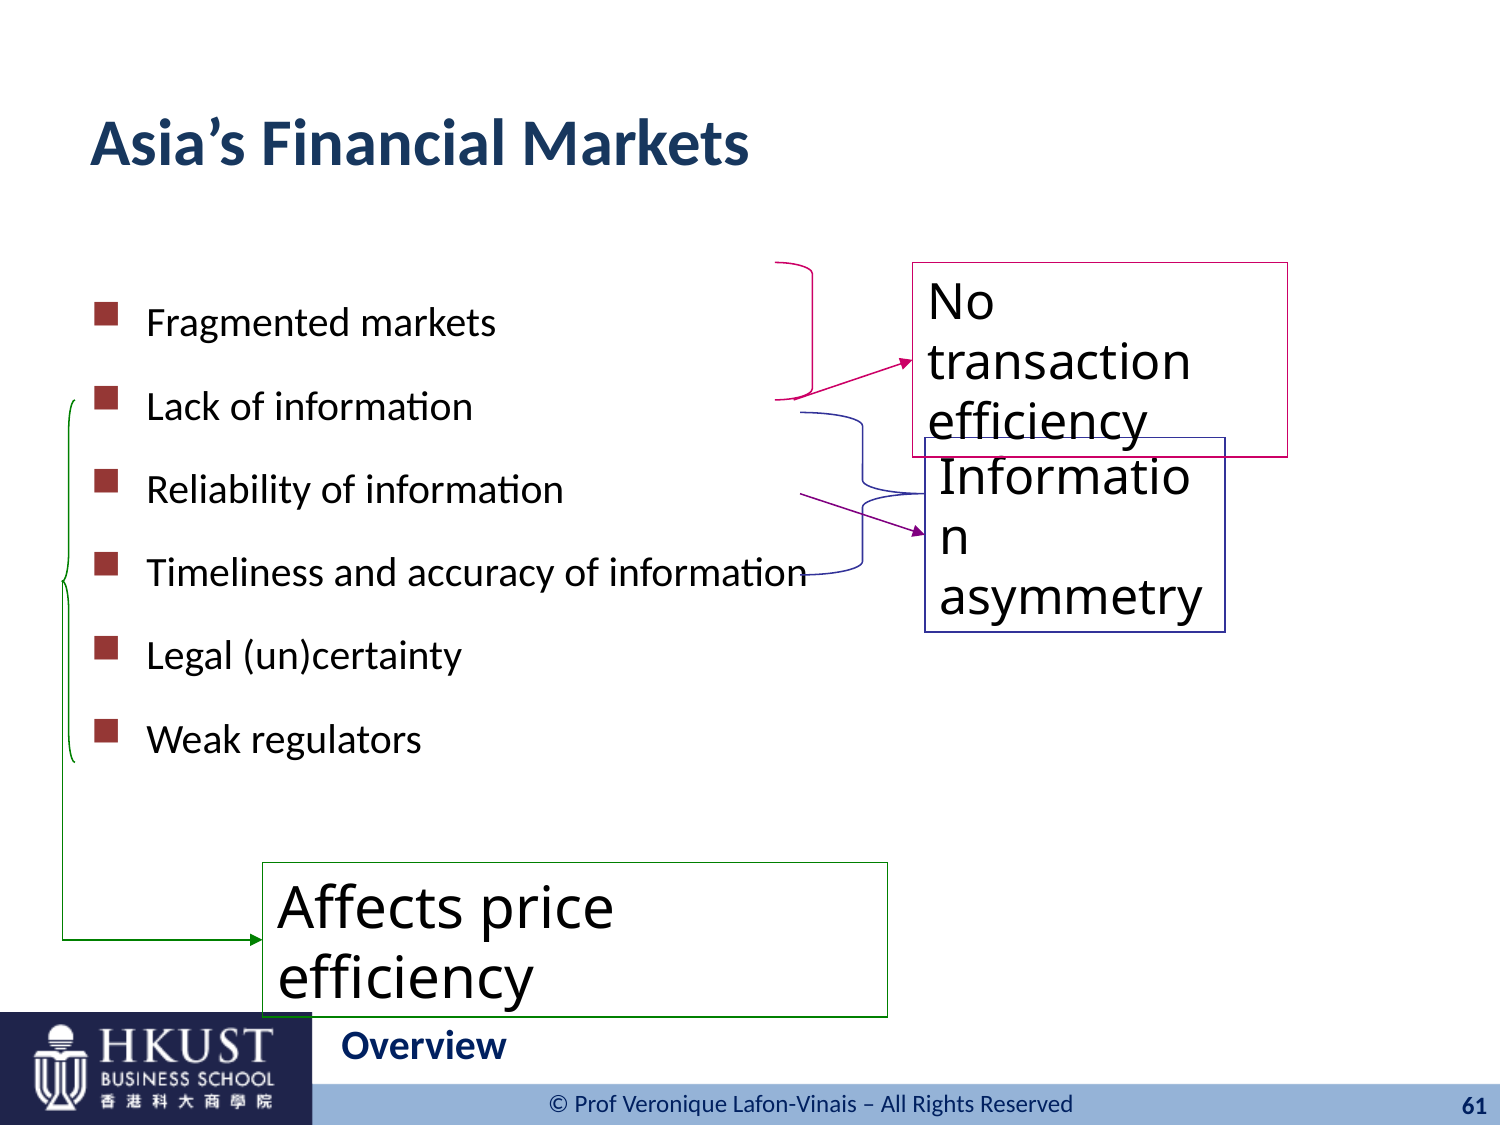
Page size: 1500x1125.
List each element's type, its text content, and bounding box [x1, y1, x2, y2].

list Fragmented markets Lack of information Reliability of information Timeliness and accuracy of information Legal (un)certainty Weak regulators [74, 262, 1426, 1006]
text_box Information asymmetry [924, 458, 1225, 633]
text_box [800, 495, 863, 575]
text_box [64, 399, 75, 579]
slide_number 61 [1351, 1080, 1500, 1125]
text_box [800, 412, 924, 513]
text_box No transaction efficiency [912, 262, 1288, 458]
picture [0, 1012, 1500, 1125]
text_box [774, 262, 813, 400]
text_box Affects price efficiency [262, 862, 888, 1018]
title Asia’s Financial Markets [74, 44, 1426, 233]
footer Overview [326, 1007, 1500, 1078]
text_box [62, 581, 263, 907]
